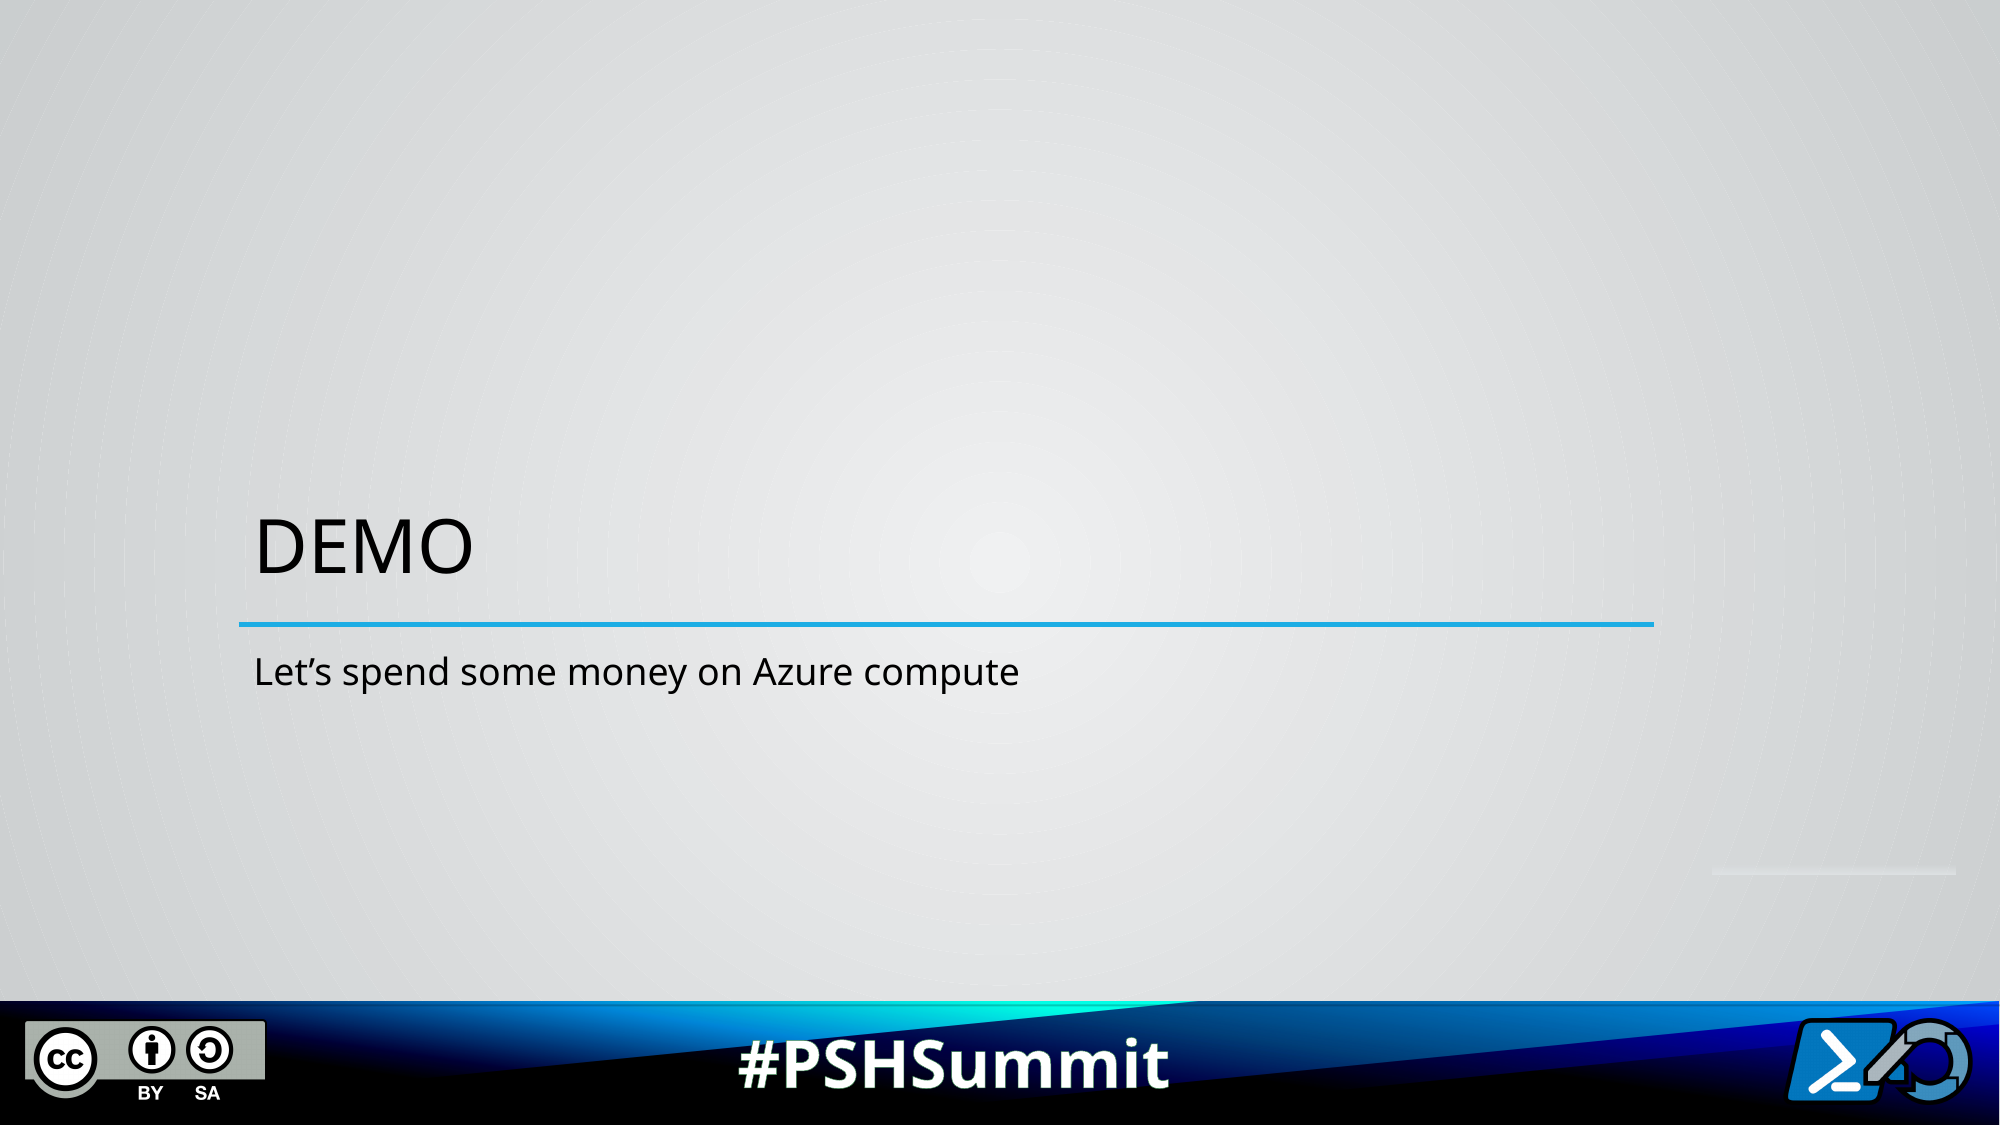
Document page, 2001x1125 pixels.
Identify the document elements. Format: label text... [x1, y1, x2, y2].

picture [0, 1001, 1999, 1125]
list Let’s spend some money on Azure compute [238, 624, 1655, 791]
title DEMO [238, 288, 1657, 598]
